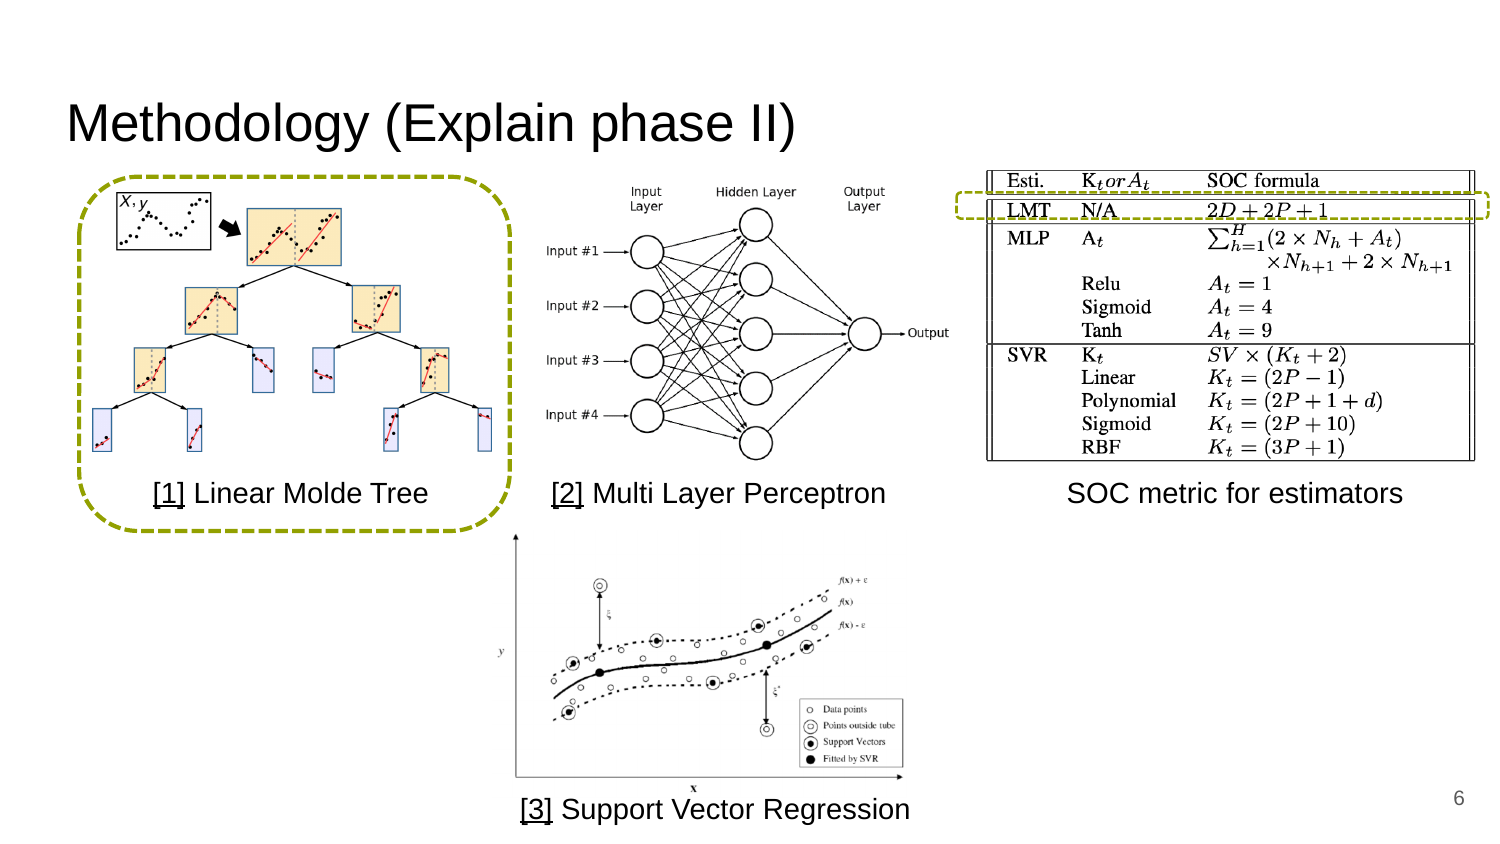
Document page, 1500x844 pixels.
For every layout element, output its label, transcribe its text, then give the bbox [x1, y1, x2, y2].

text_box [1480, 190, 1491, 221]
slide_number 6 [1389, 764, 1480, 830]
text_box [98, 174, 492, 192]
picture [92, 192, 493, 452]
text_box [77, 193, 512, 534]
title Methodology (Explain phase II) [51, 72, 1449, 167]
text_box [2] Multi Layer Perceptron [536, 467, 903, 517]
picture [491, 530, 908, 798]
picture [982, 165, 1476, 467]
picture [543, 176, 957, 468]
text_box [961, 190, 977, 221]
text_box [3] Support Vector Regression [505, 782, 934, 833]
text_box SOC metric for estimators [1051, 474, 1476, 517]
